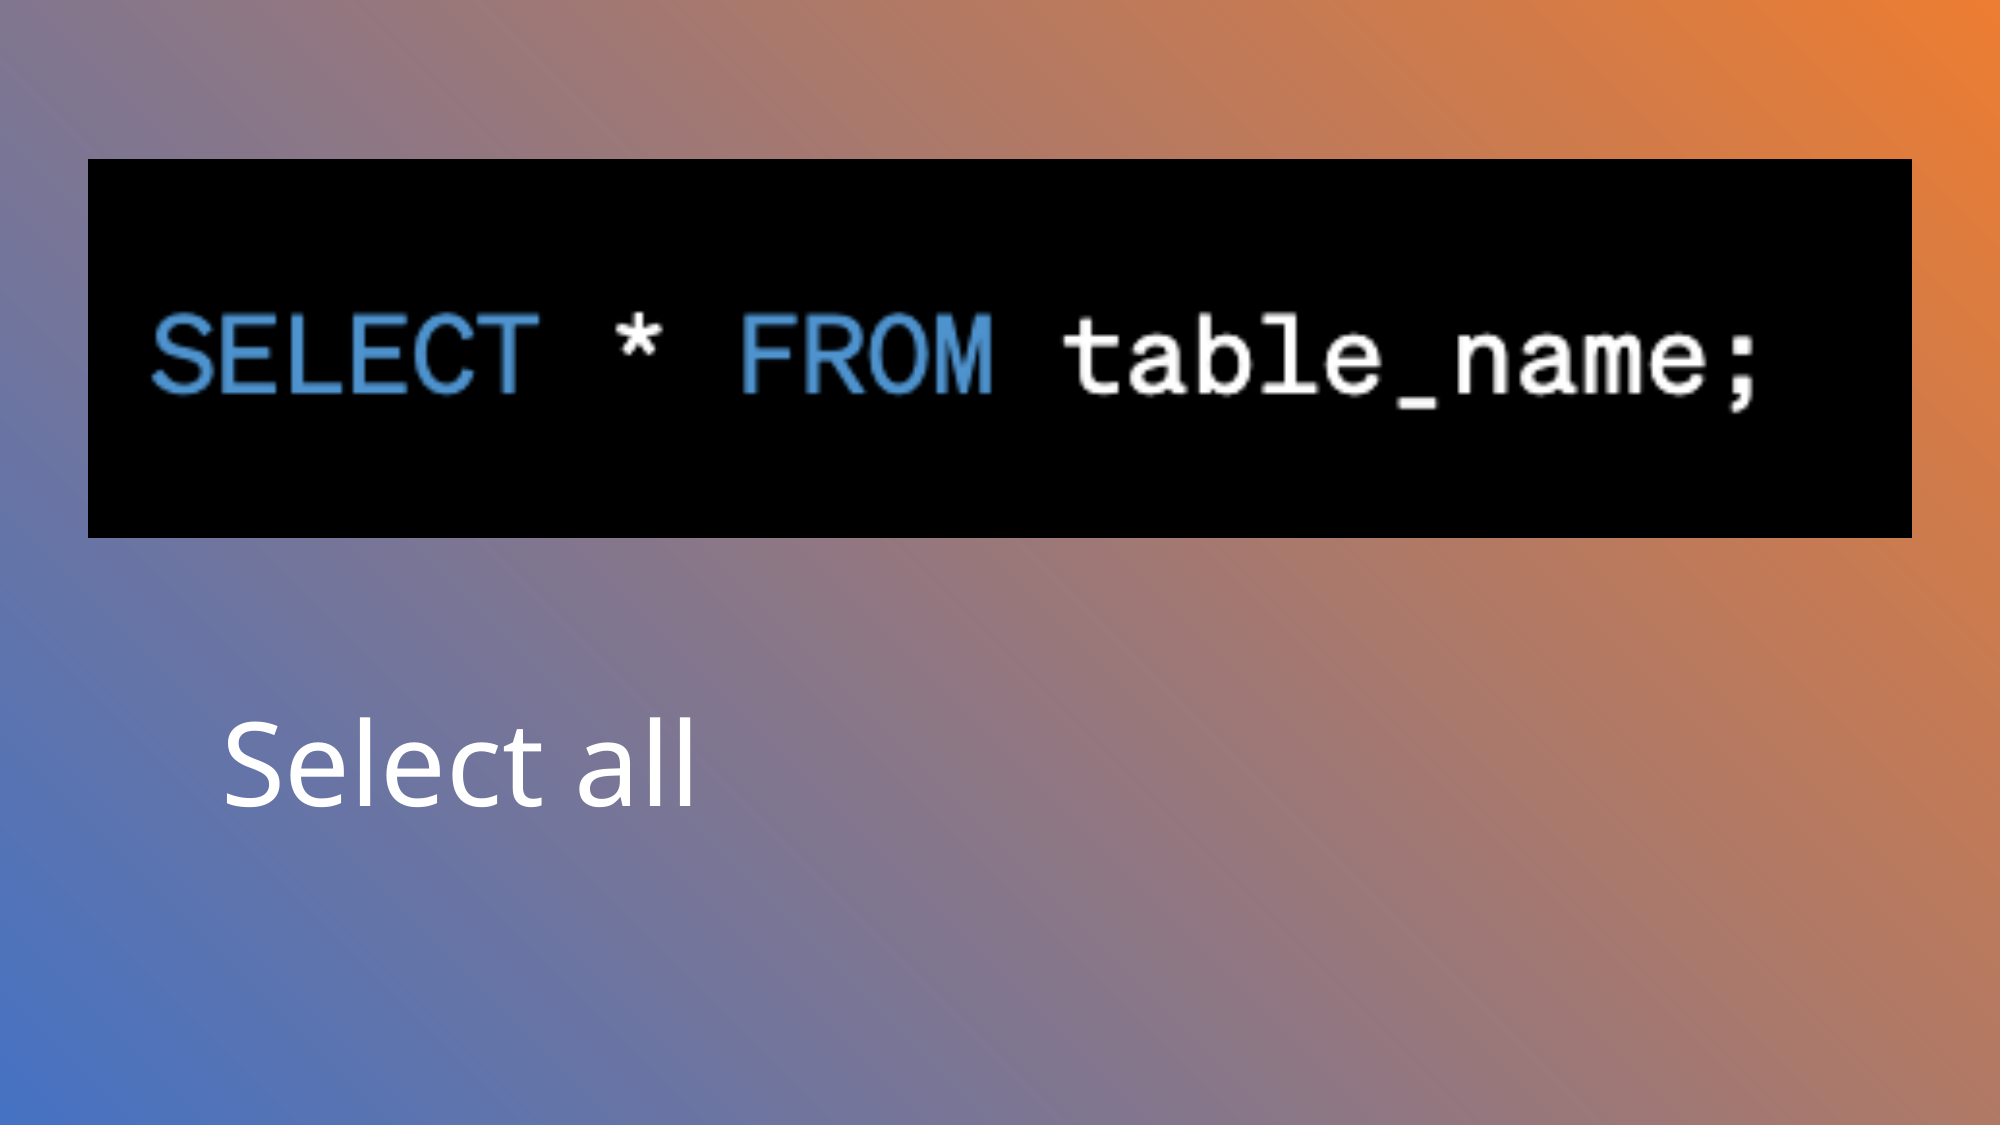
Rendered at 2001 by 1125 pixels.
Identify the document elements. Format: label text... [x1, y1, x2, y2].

text_box [0, 0, 2000, 1125]
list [88, 159, 1912, 538]
title Select all [206, 599, 1794, 840]
